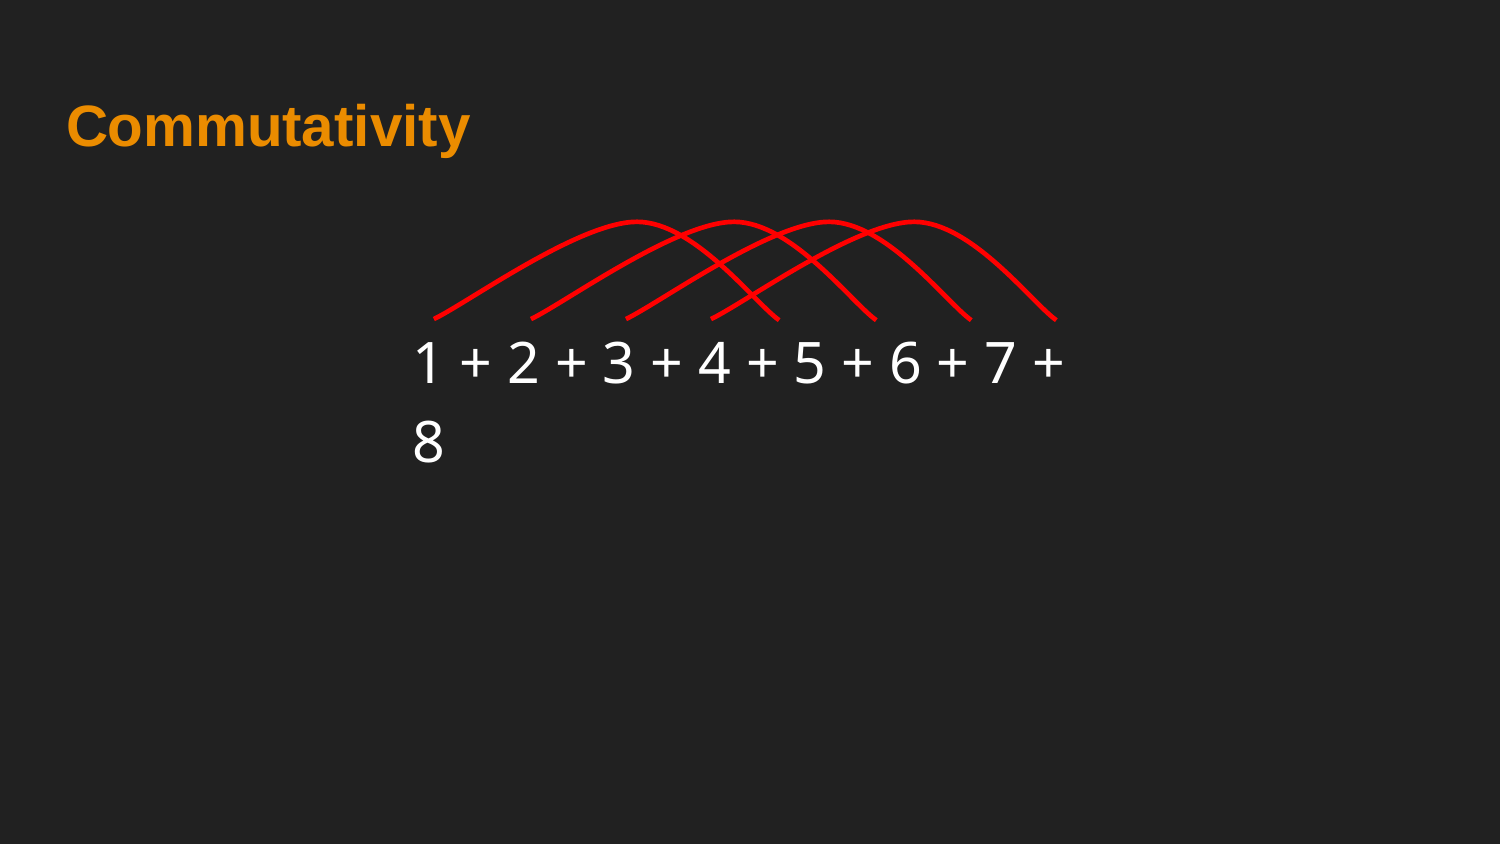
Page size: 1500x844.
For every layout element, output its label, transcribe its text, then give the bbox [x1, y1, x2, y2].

text_box [433, 221, 681, 320]
text_box [530, 221, 777, 320]
title Commutativity [51, 72, 1449, 167]
list 1 + 2 + 3 + 4 + 5 + 6 + 7 + 8 [397, 300, 1103, 412]
text_box [711, 221, 1057, 321]
text_box [625, 221, 867, 320]
